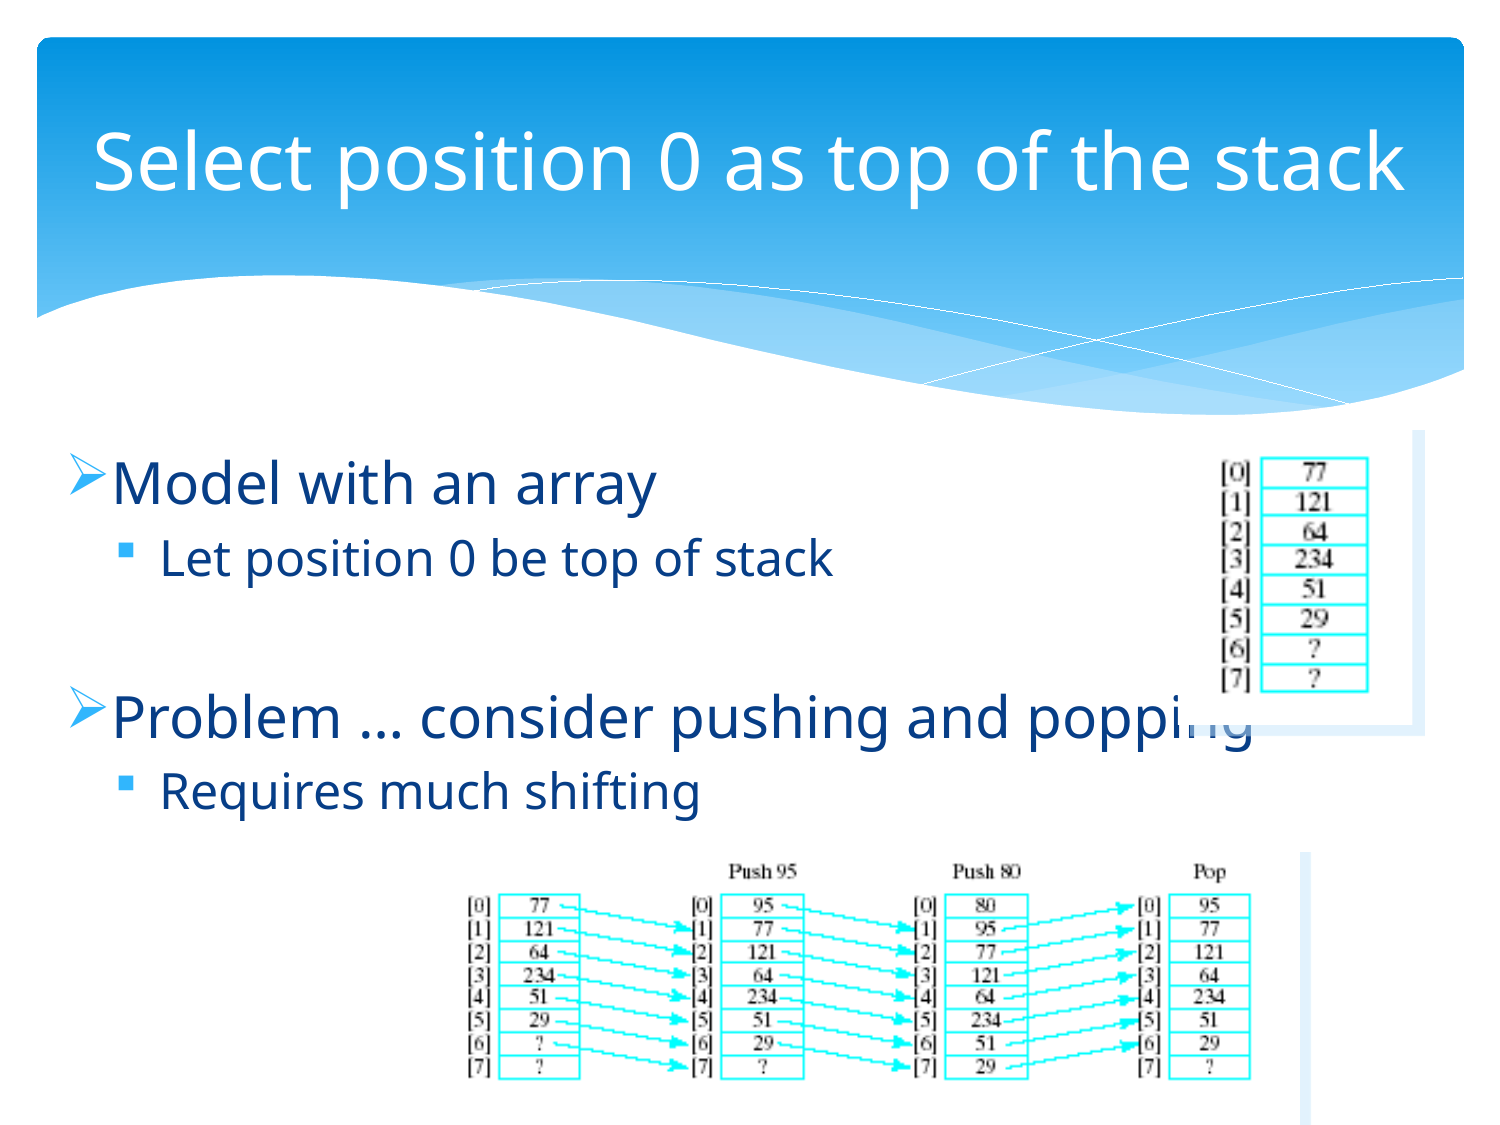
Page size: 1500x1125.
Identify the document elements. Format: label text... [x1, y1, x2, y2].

picture [429, 839, 1301, 1125]
title Select position 0 as top of the stack [75, 55, 1425, 261]
picture [1177, 417, 1413, 726]
list Model with an array Let position 0 be top of stack Problem … consider pushing and popping Requires much shifting [50, 438, 1467, 1005]
